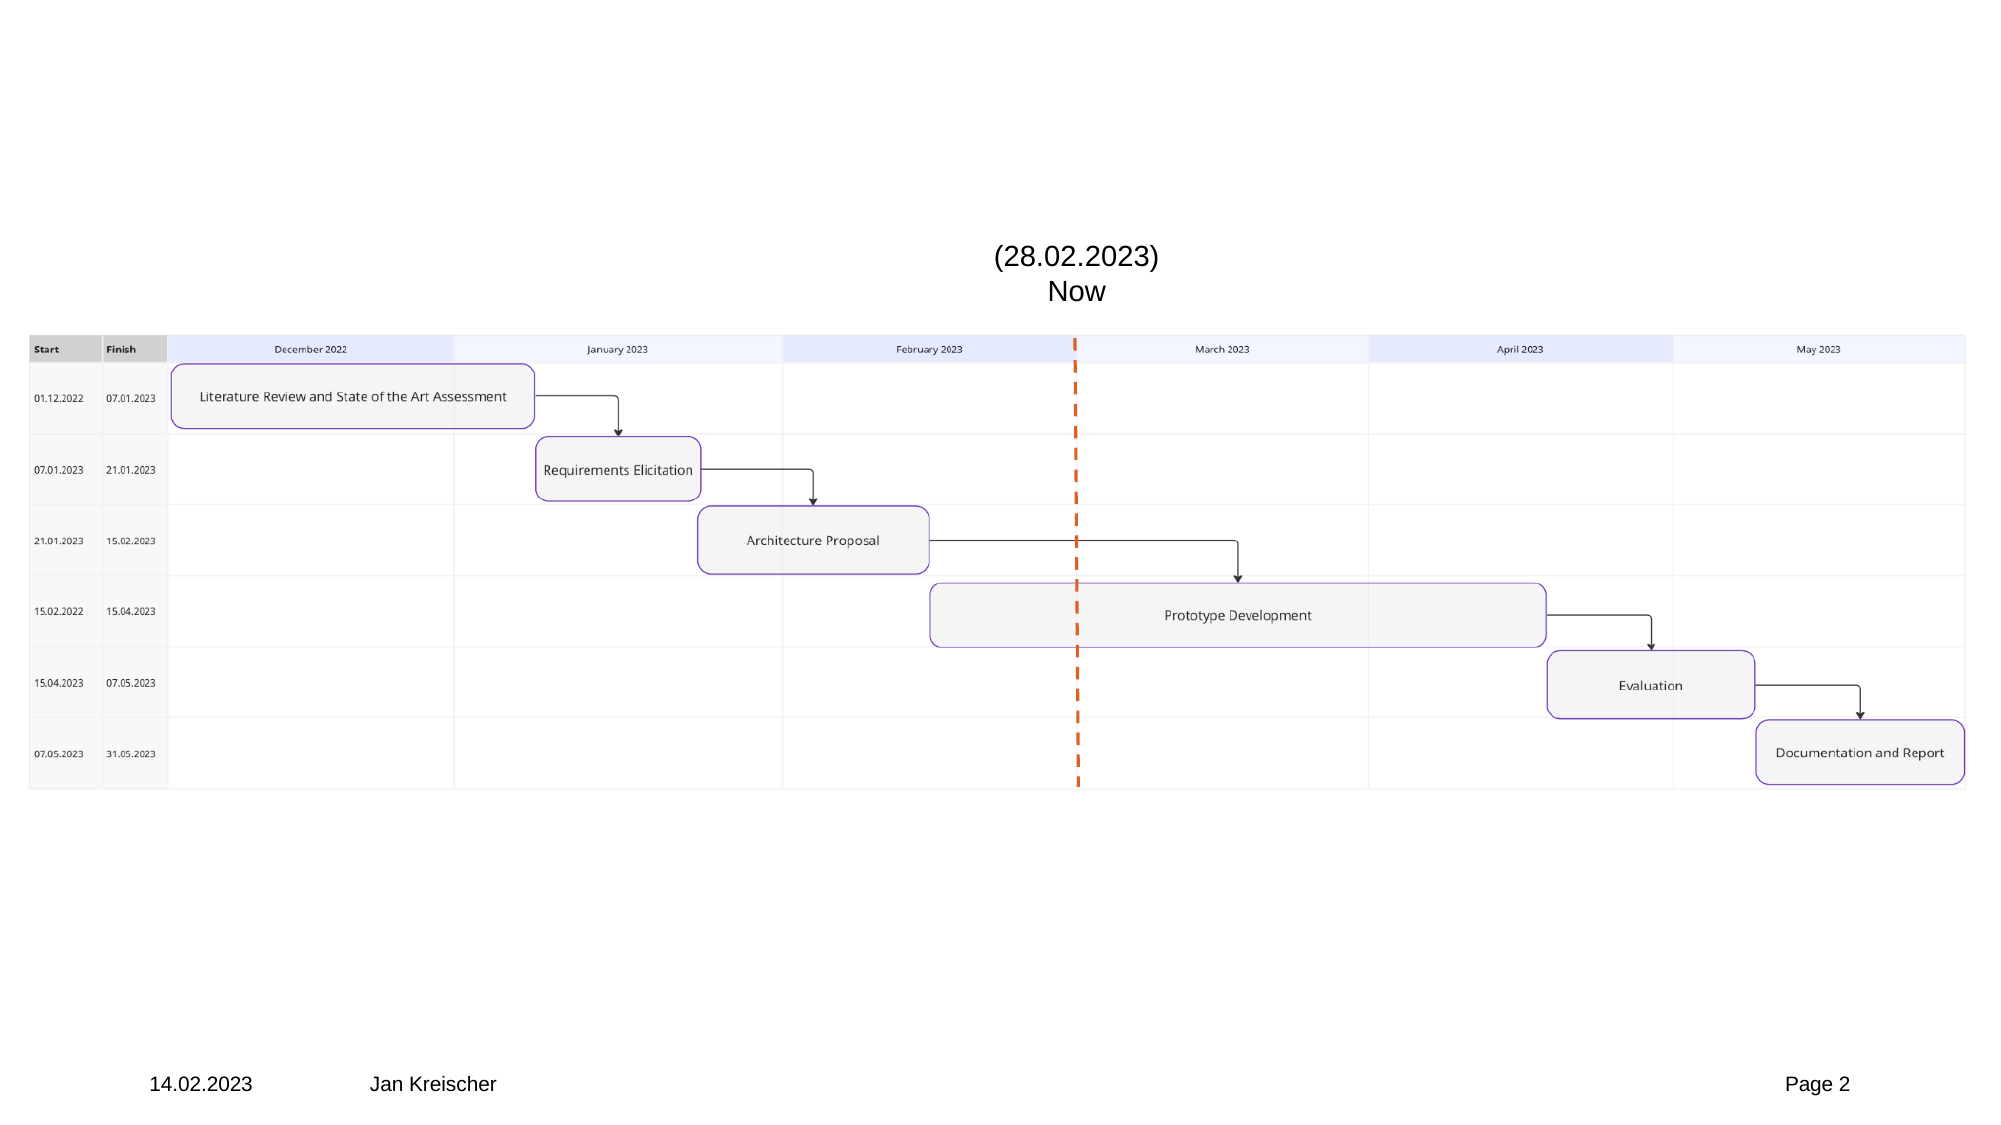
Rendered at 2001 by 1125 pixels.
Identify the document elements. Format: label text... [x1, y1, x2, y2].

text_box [1074, 337, 1079, 788]
slide_number Page ‹#› [1714, 1070, 1851, 1106]
footer Jan Kreischer [369, 1070, 1520, 1106]
text_box (28.02.2023) Now [964, 222, 1189, 322]
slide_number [149, 1070, 354, 1106]
picture [24, 329, 1976, 796]
